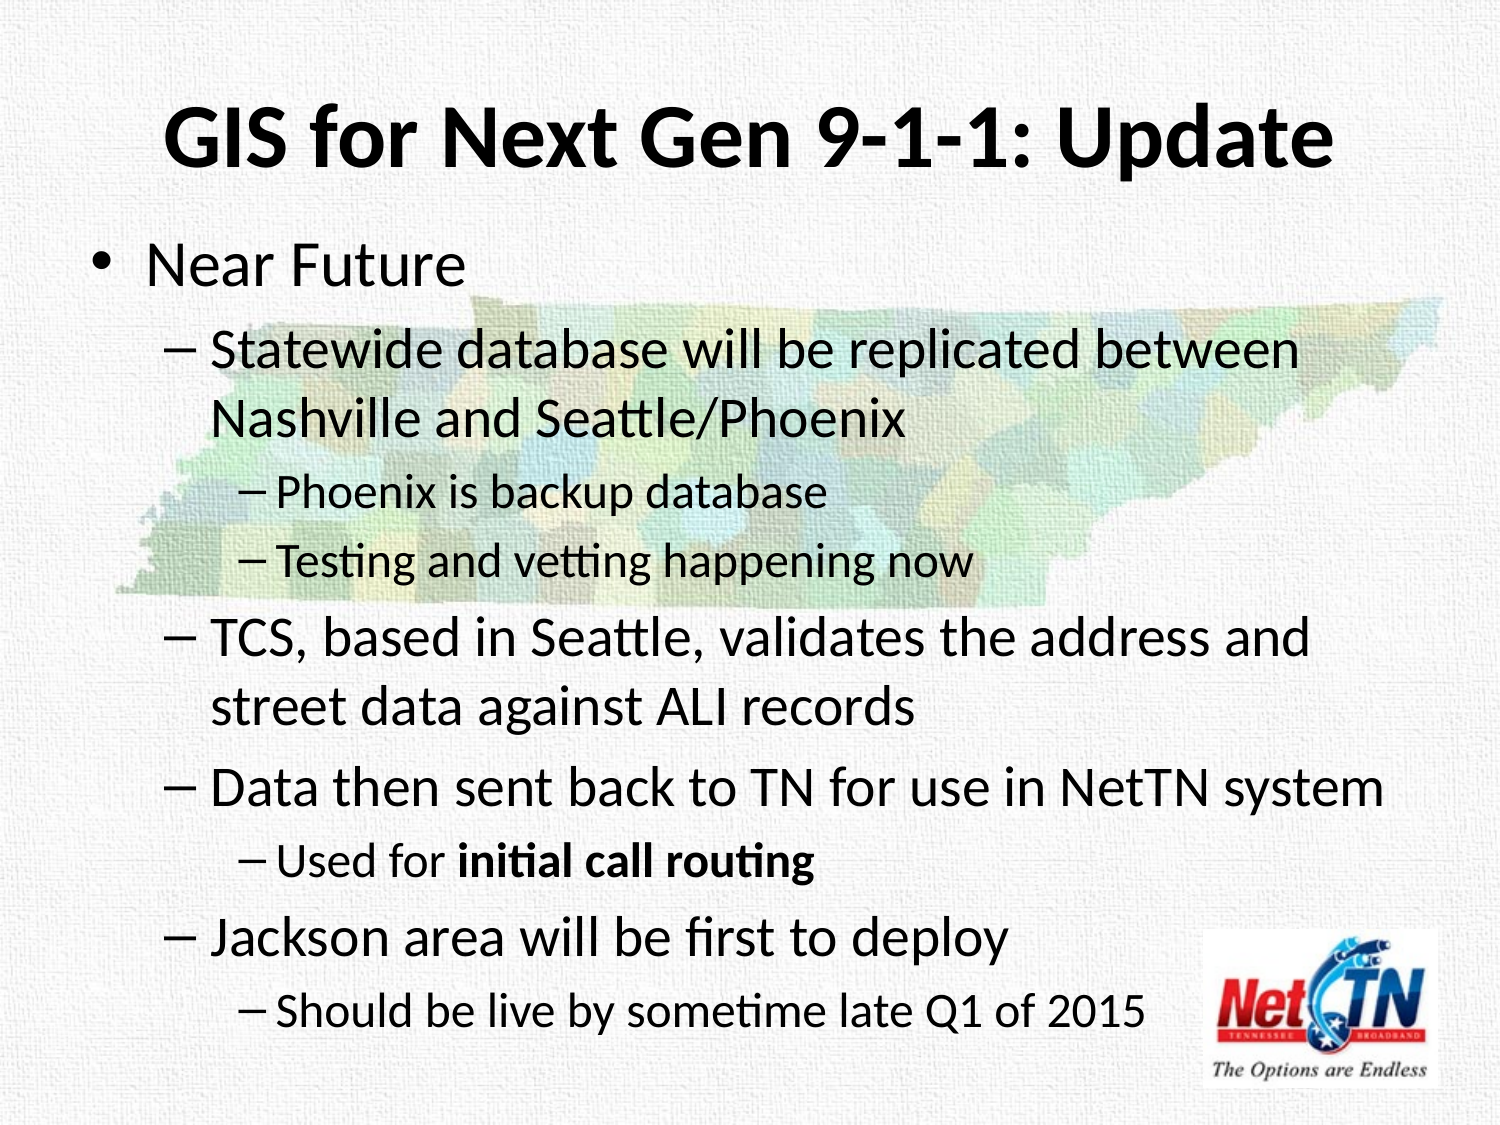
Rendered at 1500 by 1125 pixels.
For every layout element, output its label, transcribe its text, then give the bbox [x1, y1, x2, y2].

list Near Future Statewide database will be replicated between Nashville and Seattle/Phoenix Phoenix is backup database Testing and vetting happening now TCS, based in Seattle, validates the address and street data against ALI records Data then sent back to TN for use in NetTN system Used for initial call routing Jackson area will be first to deploy Should be live by sometime late Q1 of 2015 [75, 212, 1425, 1050]
title GIS for Next Gen 9-1-1: Update [75, 37, 1425, 212]
picture [0, 0, 1500, 1125]
